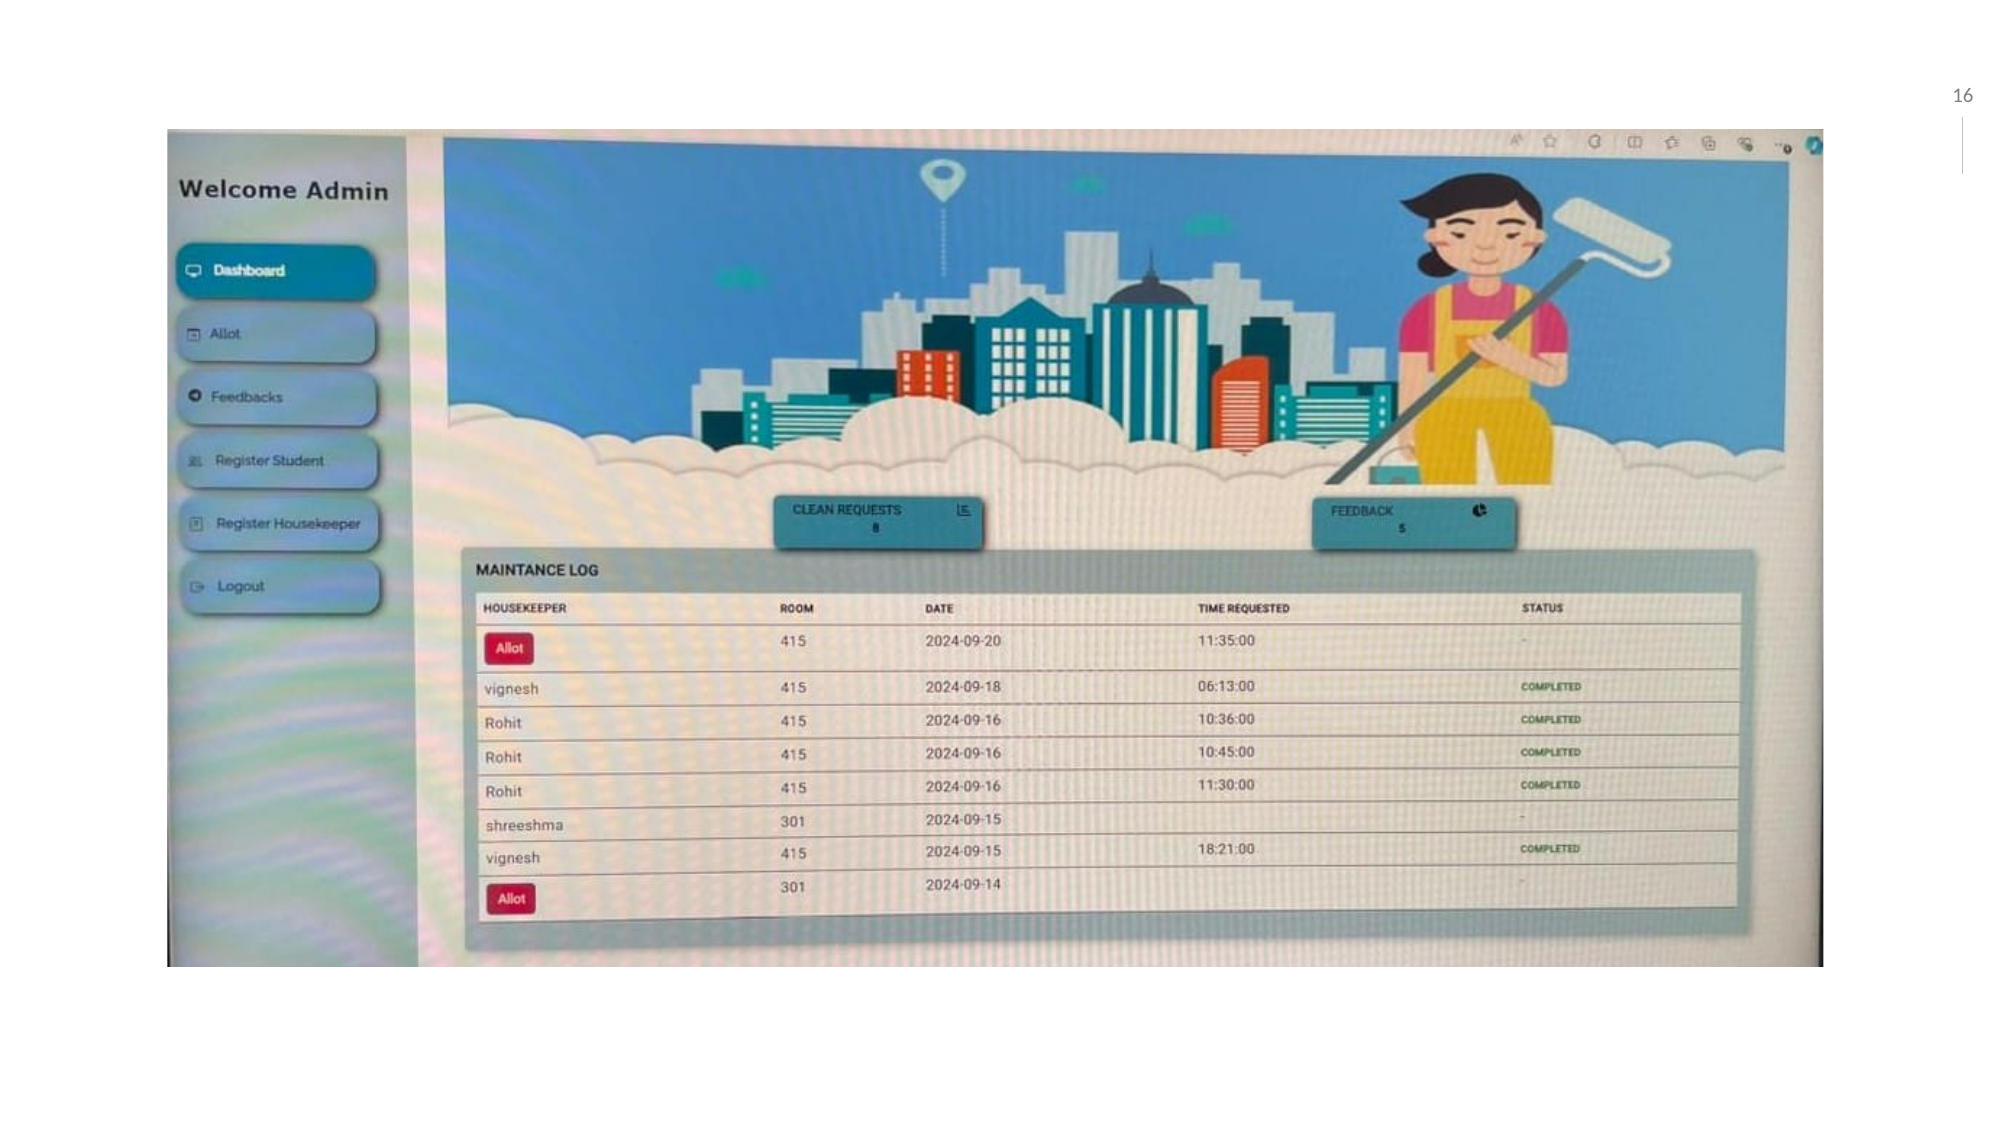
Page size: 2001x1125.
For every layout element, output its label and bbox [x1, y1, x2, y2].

picture [167, 129, 1824, 967]
